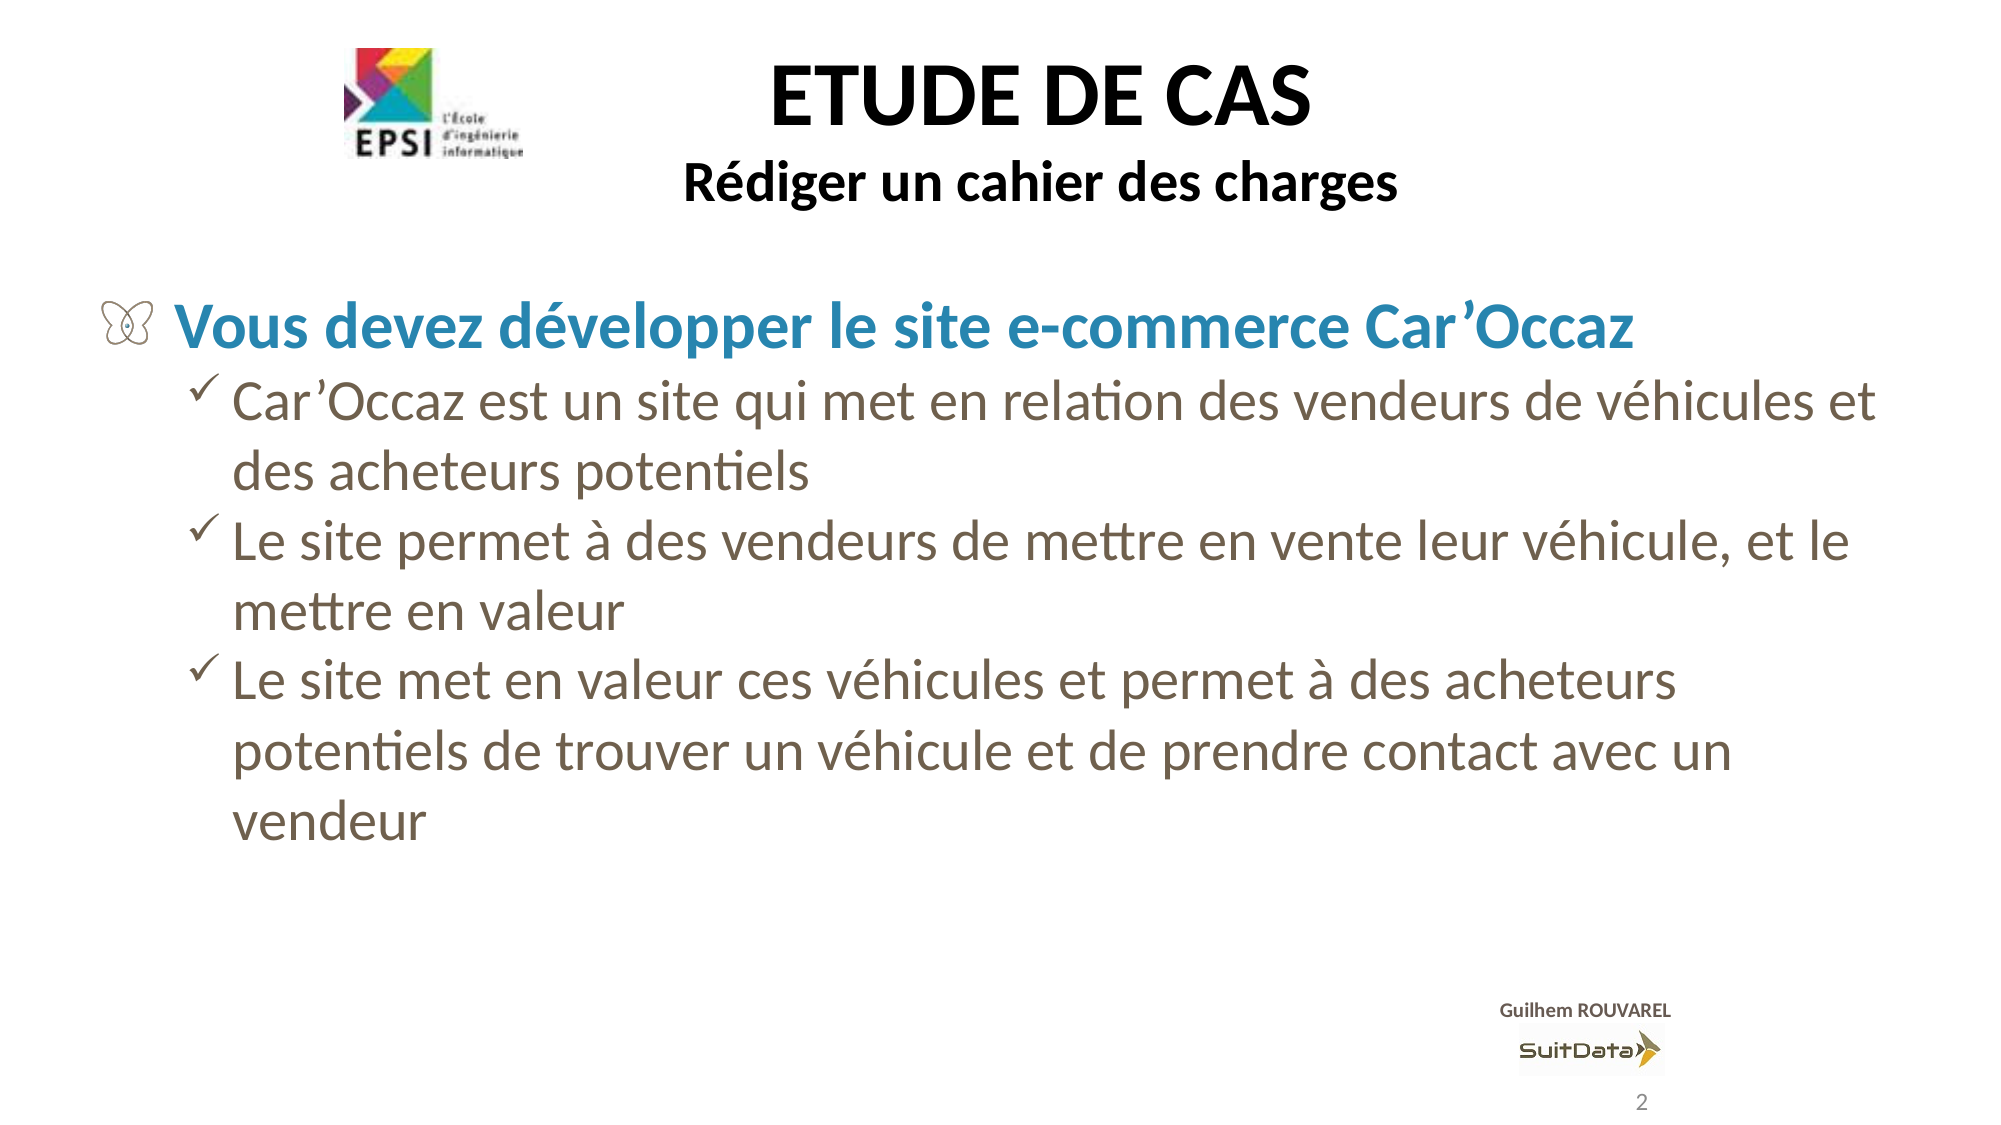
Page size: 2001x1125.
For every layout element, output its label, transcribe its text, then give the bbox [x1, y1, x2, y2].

picture [344, 48, 523, 159]
picture [1519, 1022, 1665, 1076]
text_box ETUDE DE CAS Rédiger un cahier des charges [409, 19, 1674, 228]
text_box Guilhem ROUVAREL [1465, 990, 1706, 1043]
text_box 2 [1313, 1070, 1663, 1125]
text_box Vous devez développer le site e-commerce Car’Occaz Car’Occaz est un site qui met en relation des vendeurs de véhicules et des acheteurs potentiels Le site permet à des vendeurs de mettre en vente leur véhicule, et le mettre en valeur Le site met en valeur ces véhicules et permet à des acheteurs potentiels de trouver un véhicule et de prendre contact avec un vendeur [85, 274, 1935, 968]
picture [100, 298, 155, 346]
